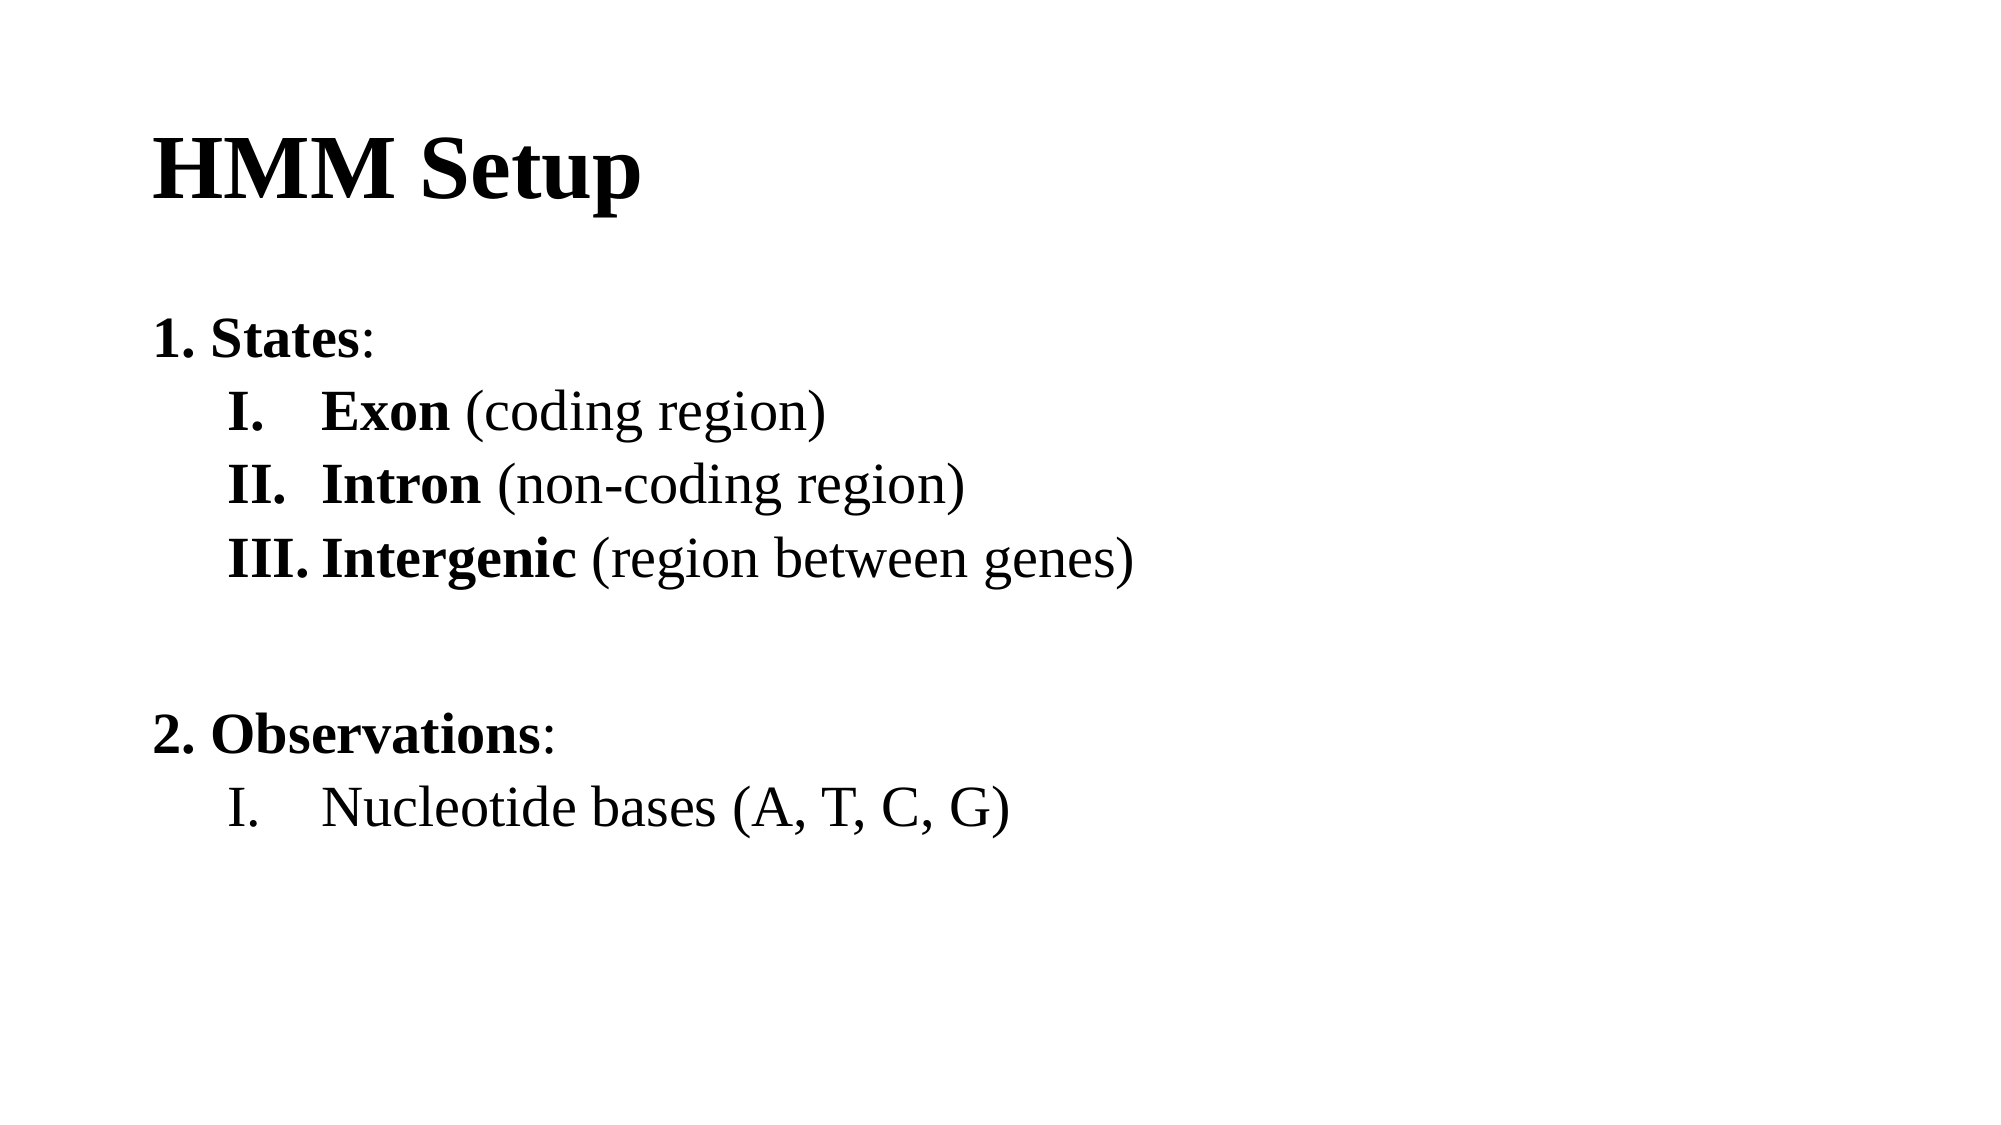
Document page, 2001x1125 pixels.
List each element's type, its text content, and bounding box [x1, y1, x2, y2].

title HMM Setup [137, 59, 1863, 278]
list States: Exon (coding region) Intron (non-coding region) Intergenic (region between genes) Observations: Nucleotide bases (A, T, C, G) [137, 299, 1863, 1014]
